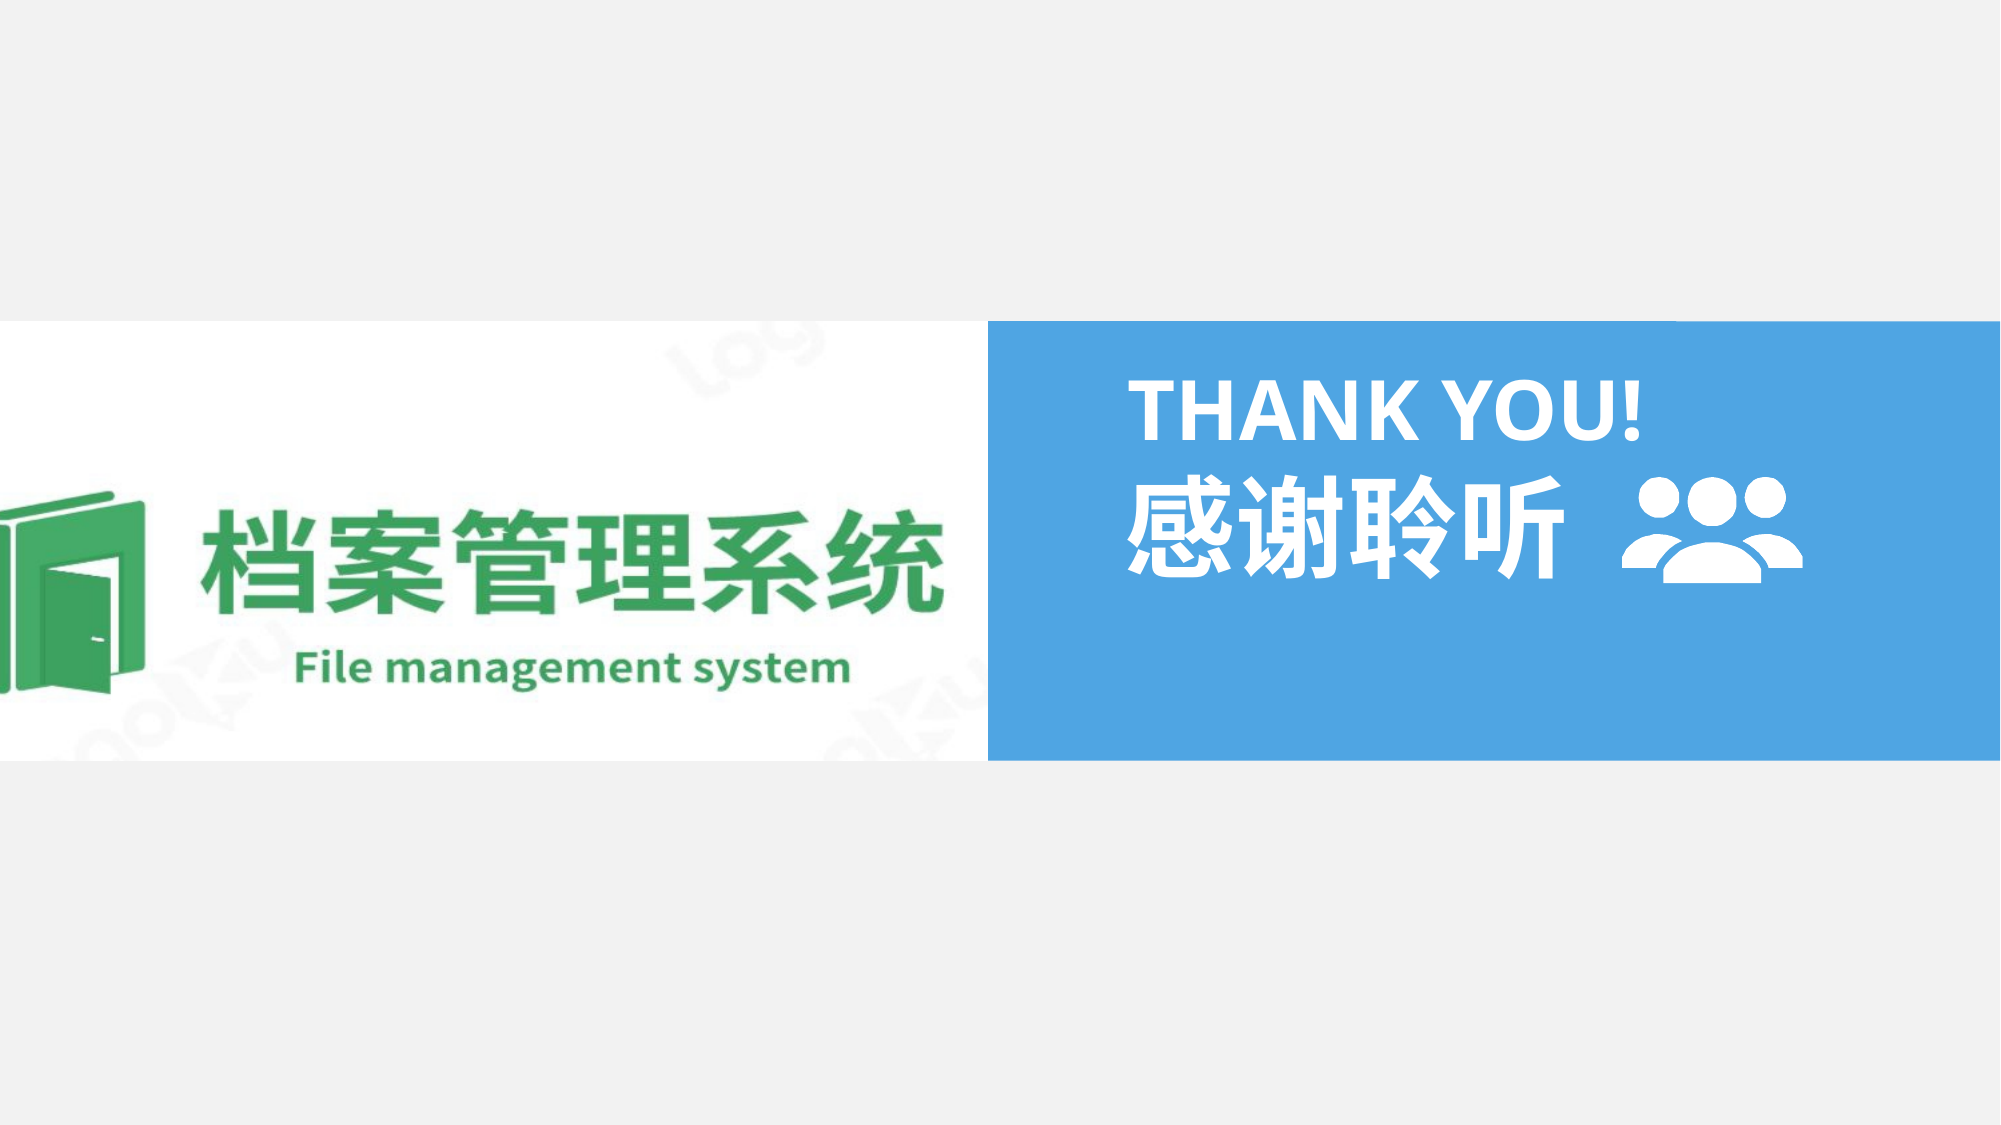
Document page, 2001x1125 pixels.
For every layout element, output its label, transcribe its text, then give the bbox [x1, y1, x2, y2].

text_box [1622, 477, 1803, 584]
picture [0, 321, 988, 761]
text_box THANK YOU! [1112, 349, 1660, 465]
text_box 感谢聆听 [1110, 450, 1585, 599]
text_box [0, 320, 2001, 762]
